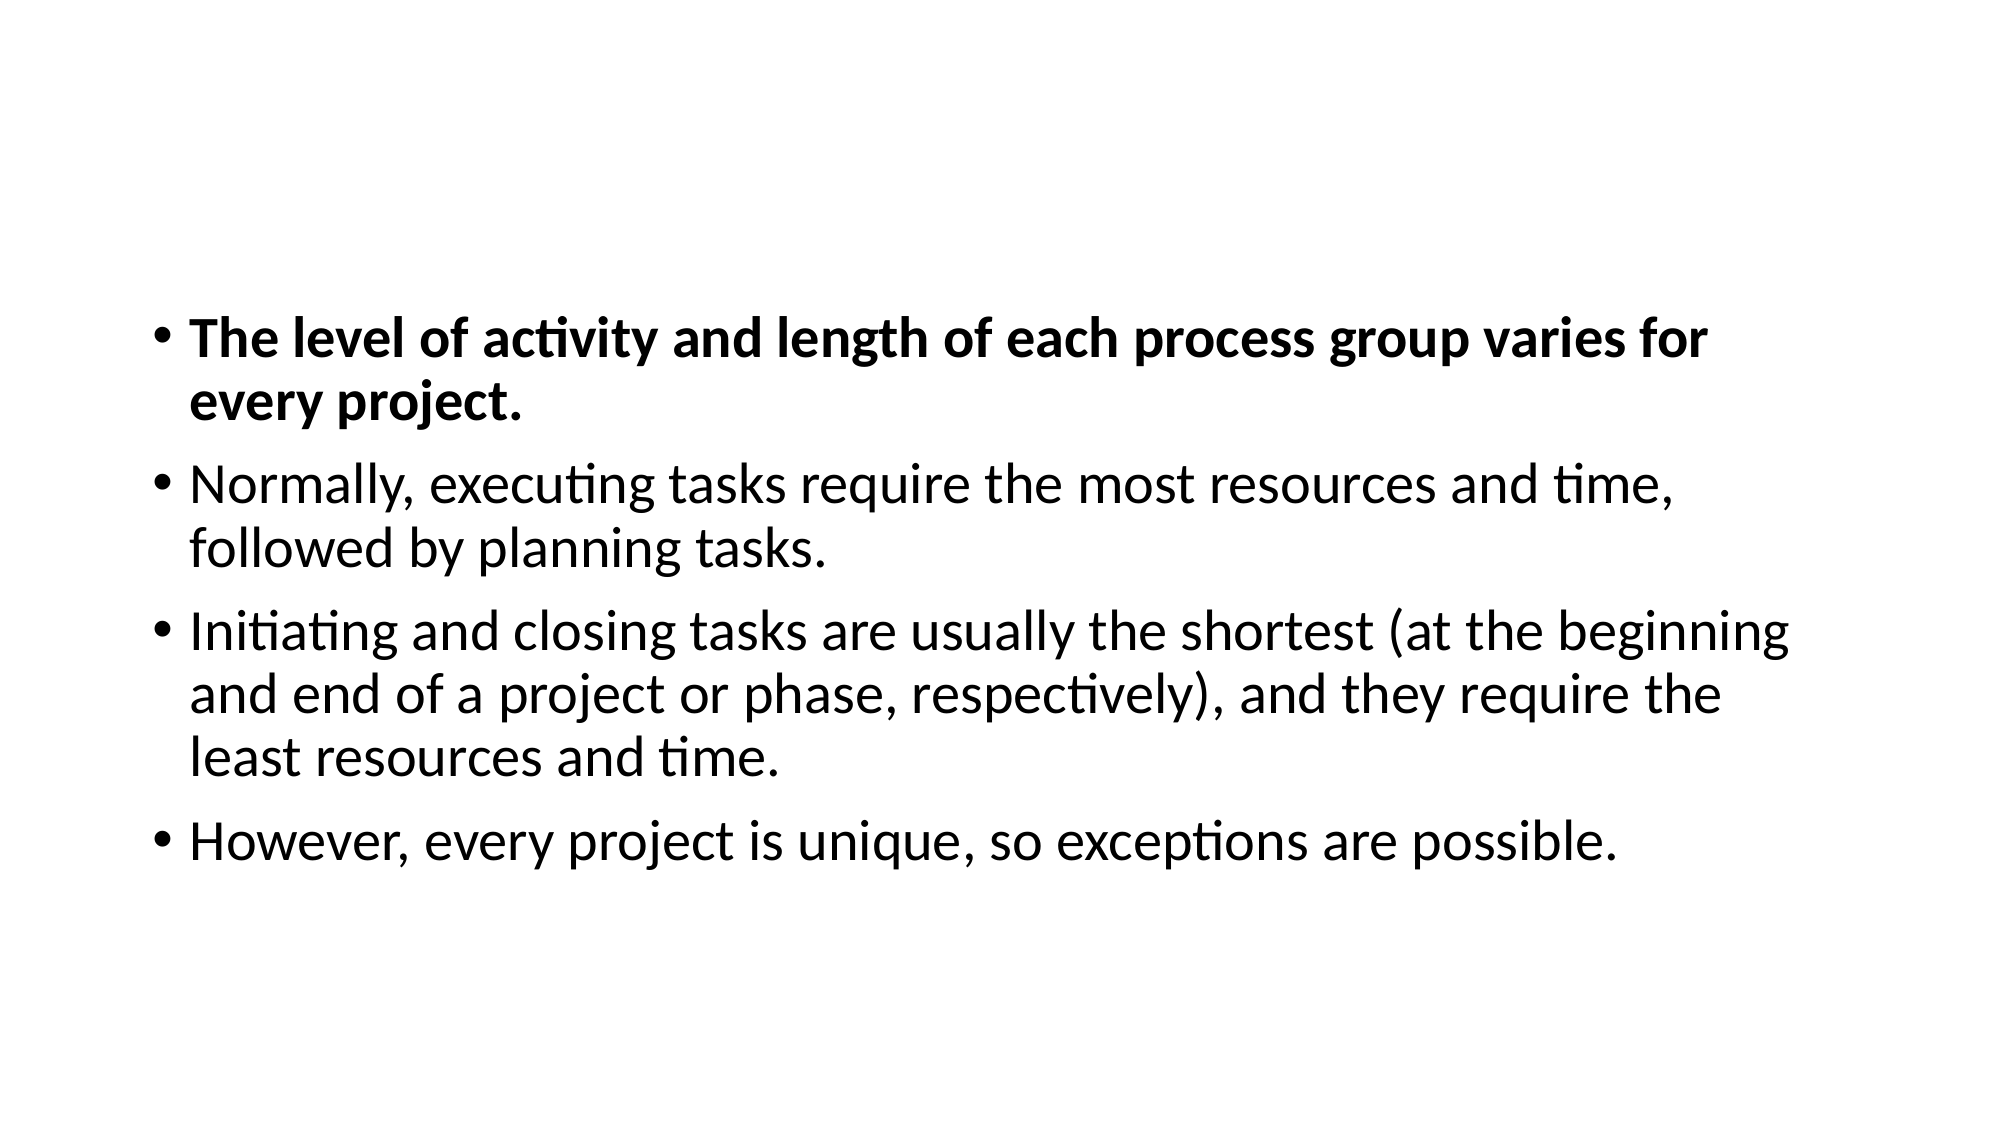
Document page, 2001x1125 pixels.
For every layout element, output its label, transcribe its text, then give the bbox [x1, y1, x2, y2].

list The level of activity and length of each process group varies for every project. Normally, executing tasks require the most resources and time, followed by planning tasks. Initiating and closing tasks are usually the shortest (at the beginning and end of a project or phase, respectively), and they require the least resources and time. However, every project is unique, so exceptions are possible. [137, 299, 1863, 1014]
